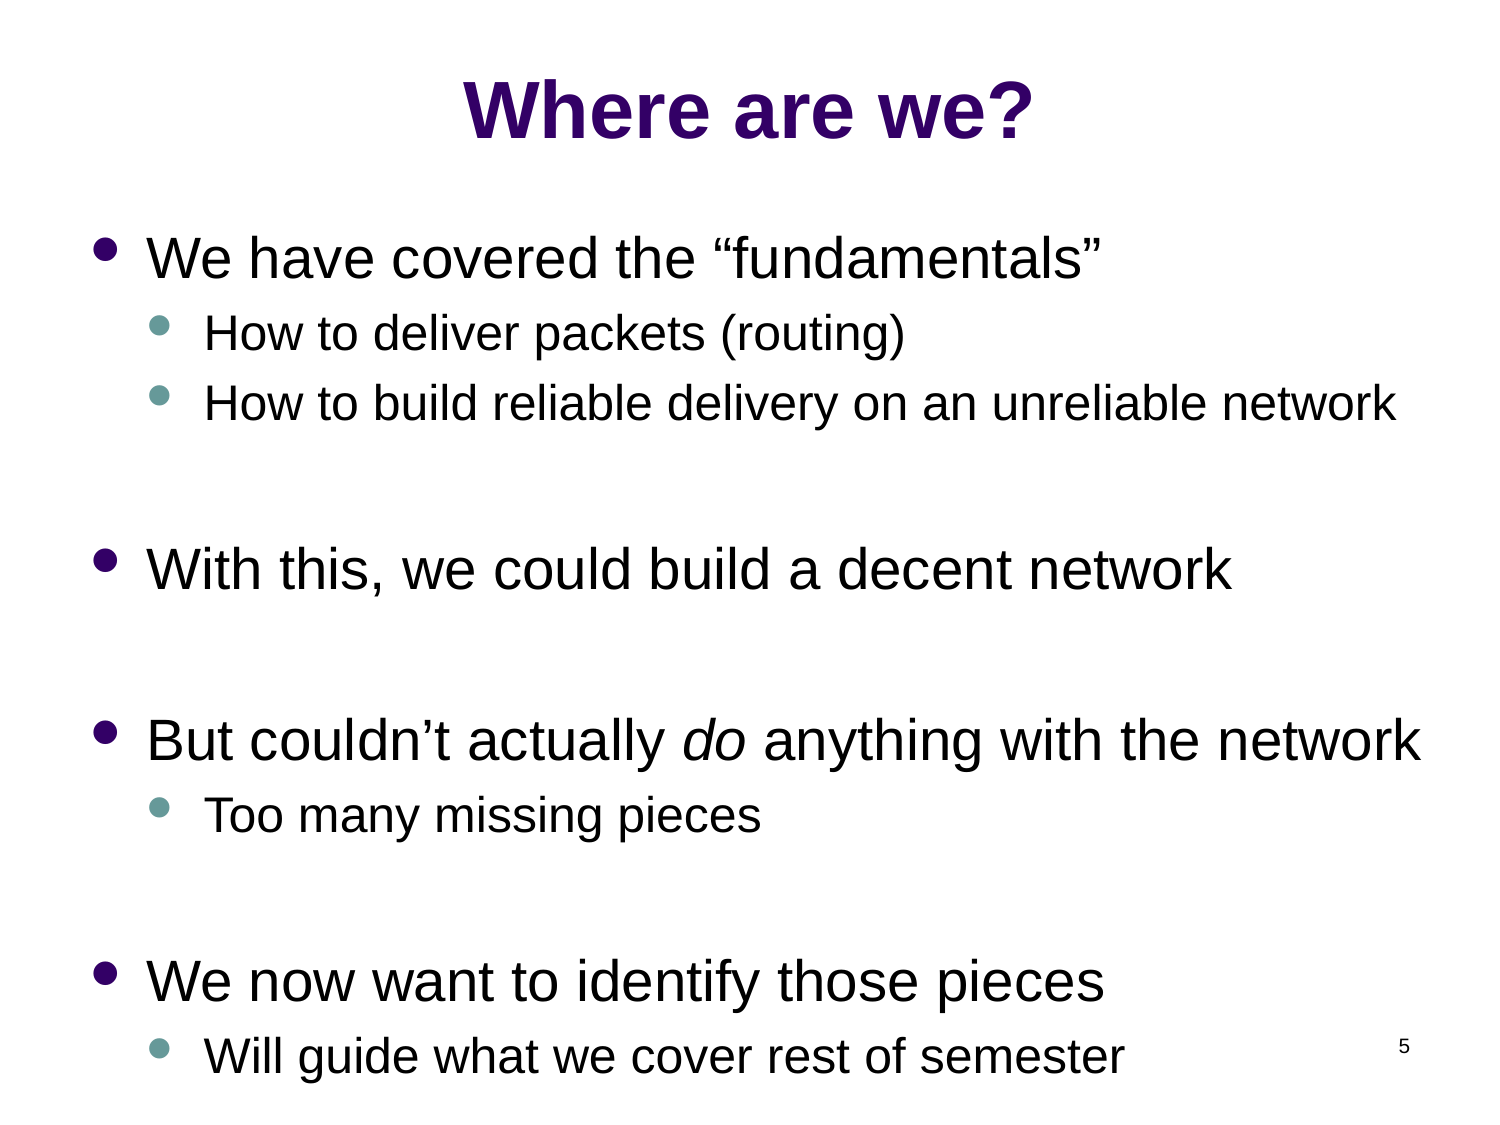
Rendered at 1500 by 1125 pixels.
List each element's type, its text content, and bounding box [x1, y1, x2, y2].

title Where are we? [0, 20, 1500, 163]
slide_number 5 [1074, 1024, 1426, 1101]
list We have covered the “fundamentals” How to deliver packets (routing) How to build reliable delivery on an unreliable network With this, we could build a decent network But couldn’t actually do anything with the network Too many missing pieces We now want to identify those pieces Will guide what we cover rest of semester [75, 212, 1475, 1006]
